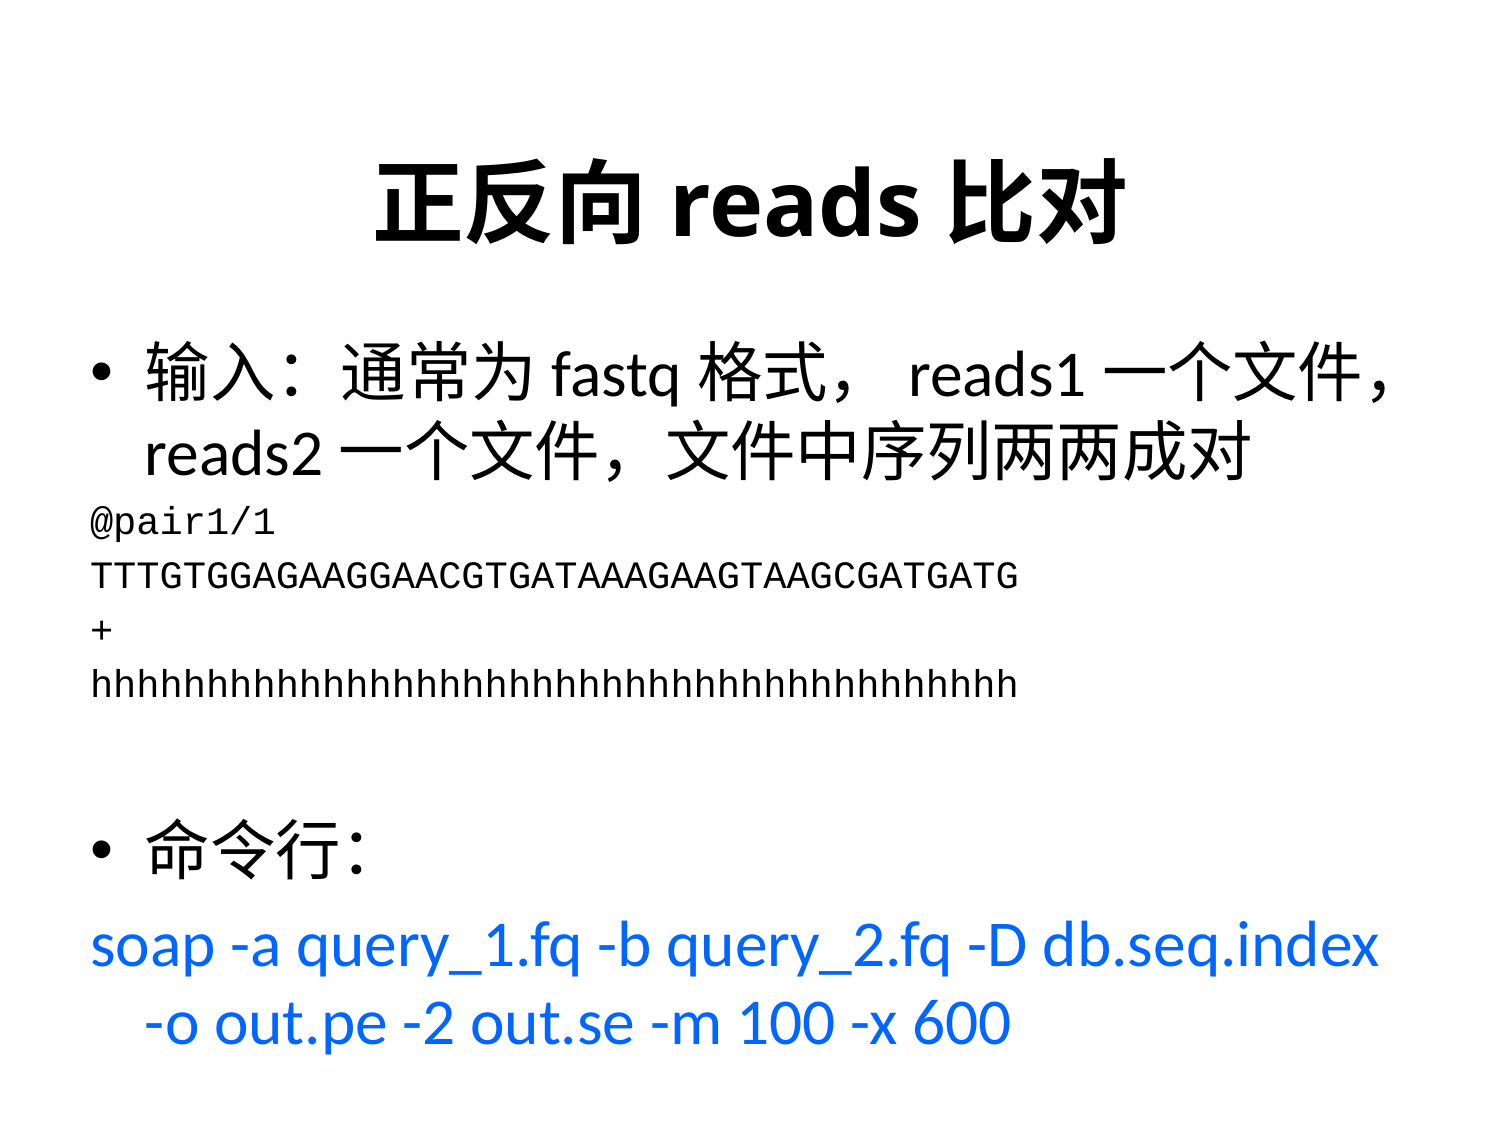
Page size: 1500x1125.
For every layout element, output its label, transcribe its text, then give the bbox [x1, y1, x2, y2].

title 正反向reads比对 [75, 106, 1425, 294]
list 输入：通常为fastq格式，reads1一个文件，reads2一个文件，文件中序列两两成对 @pair1/1 TTTGTGGAGAAGGAACGTGATAAAGAAGTAAGCGATGATG + hhhhhhhhhhhhhhhhhhhhhhhhhhhhhhhhhhhhhhhh 命令行： soap -a query_1.fq -b query_2.fq -D db.seq.index -o out.pe -2 out.se -m 100 -x 600 [75, 323, 1425, 1067]
